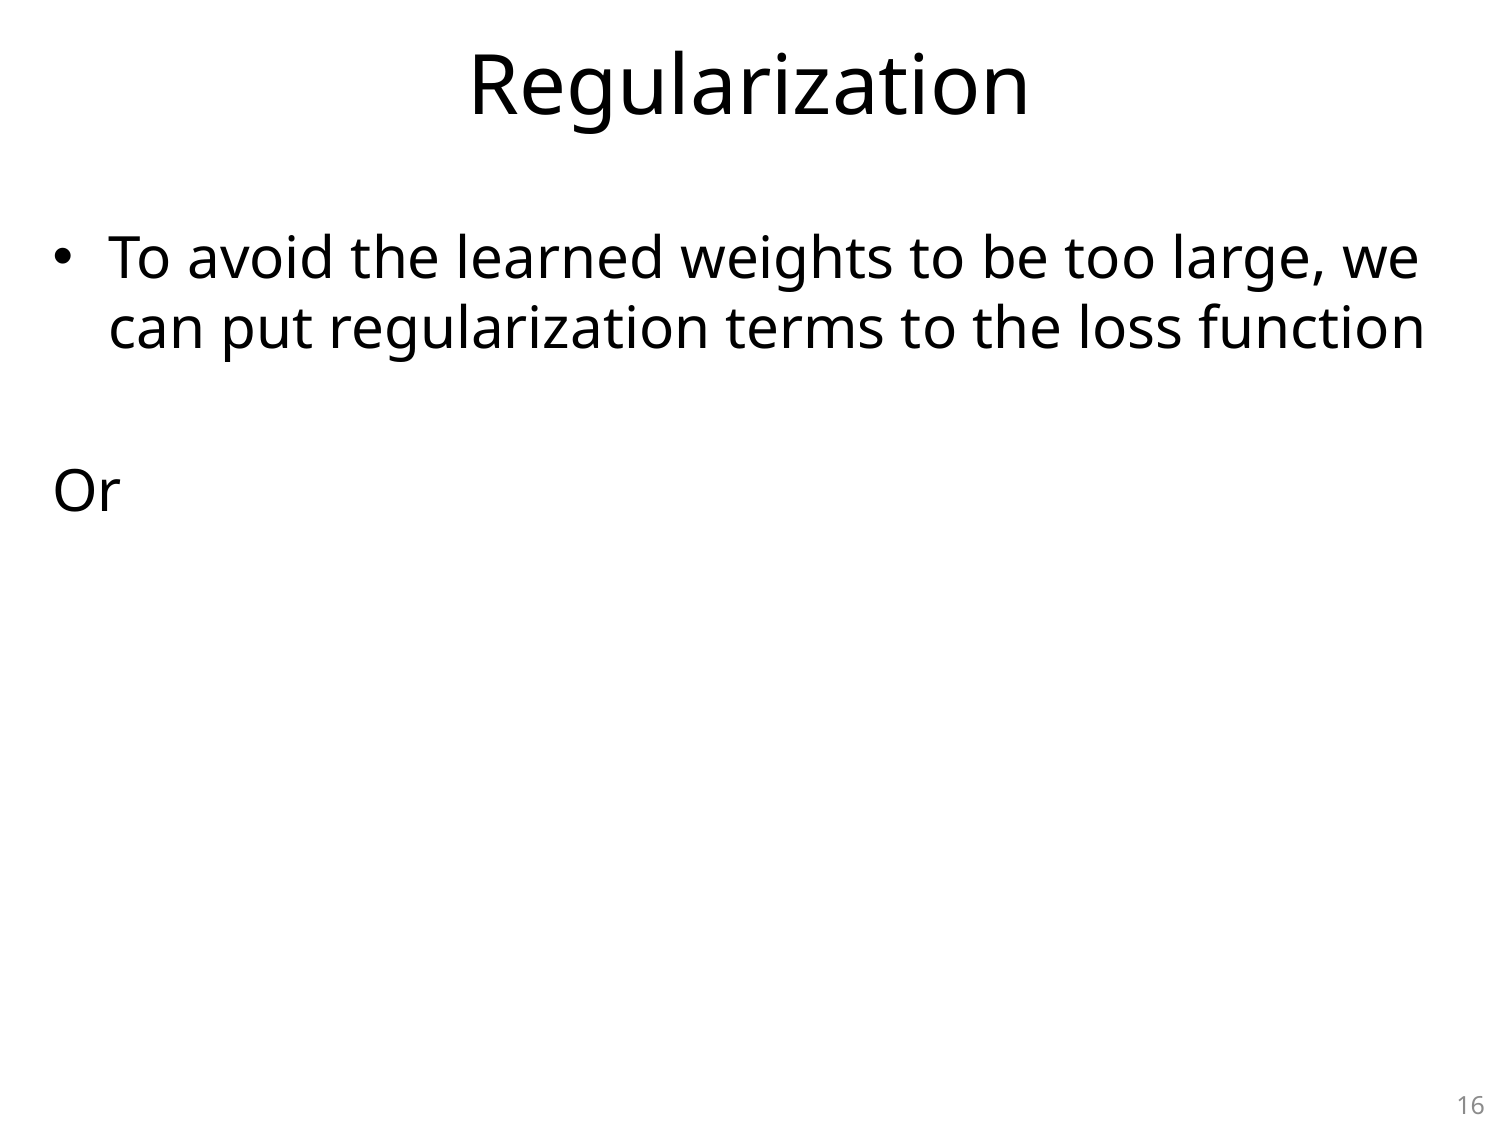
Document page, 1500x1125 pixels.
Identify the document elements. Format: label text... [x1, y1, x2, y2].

title Regularization [0, 0, 1500, 163]
slide_number 16 [1149, 1087, 1500, 1125]
